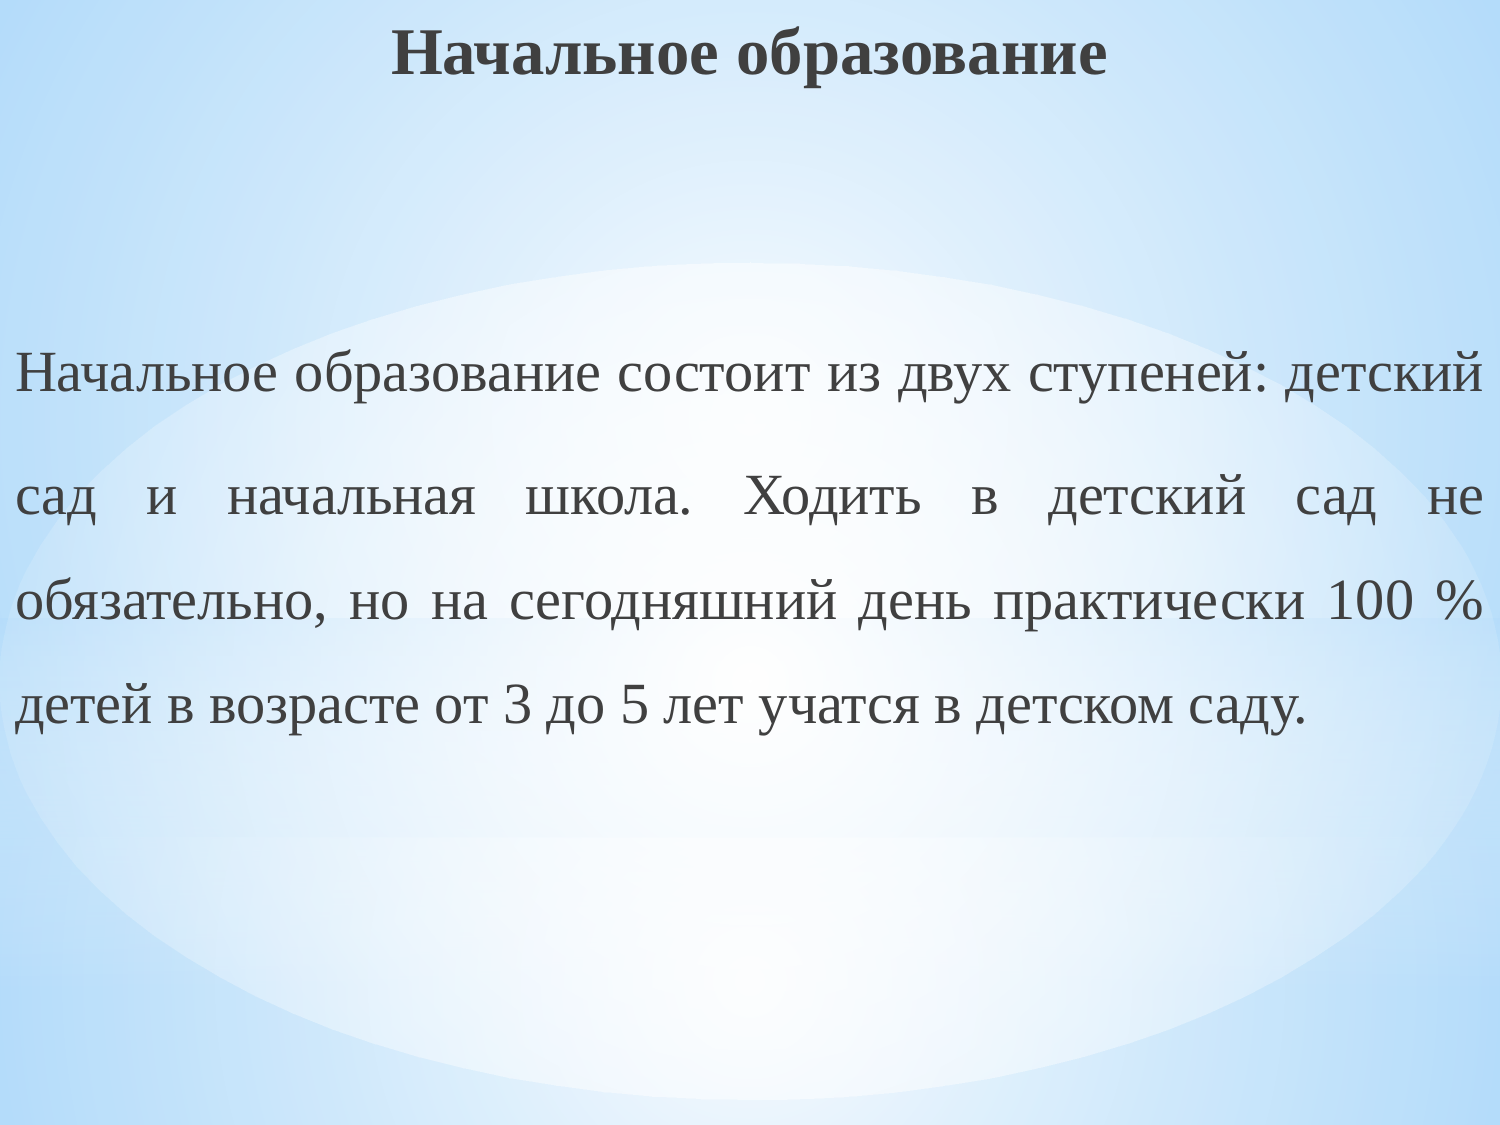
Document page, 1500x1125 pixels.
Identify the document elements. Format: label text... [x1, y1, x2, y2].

list Начальное образование Начальное образование состоит из двух ступеней: детский сад и начальная школа. Ходить в детский сад не обязательно, но на сегодняшний день практически 100 % детей в возрасте от 3 до 5 лет учатся в детском саду. [0, 0, 1500, 1125]
